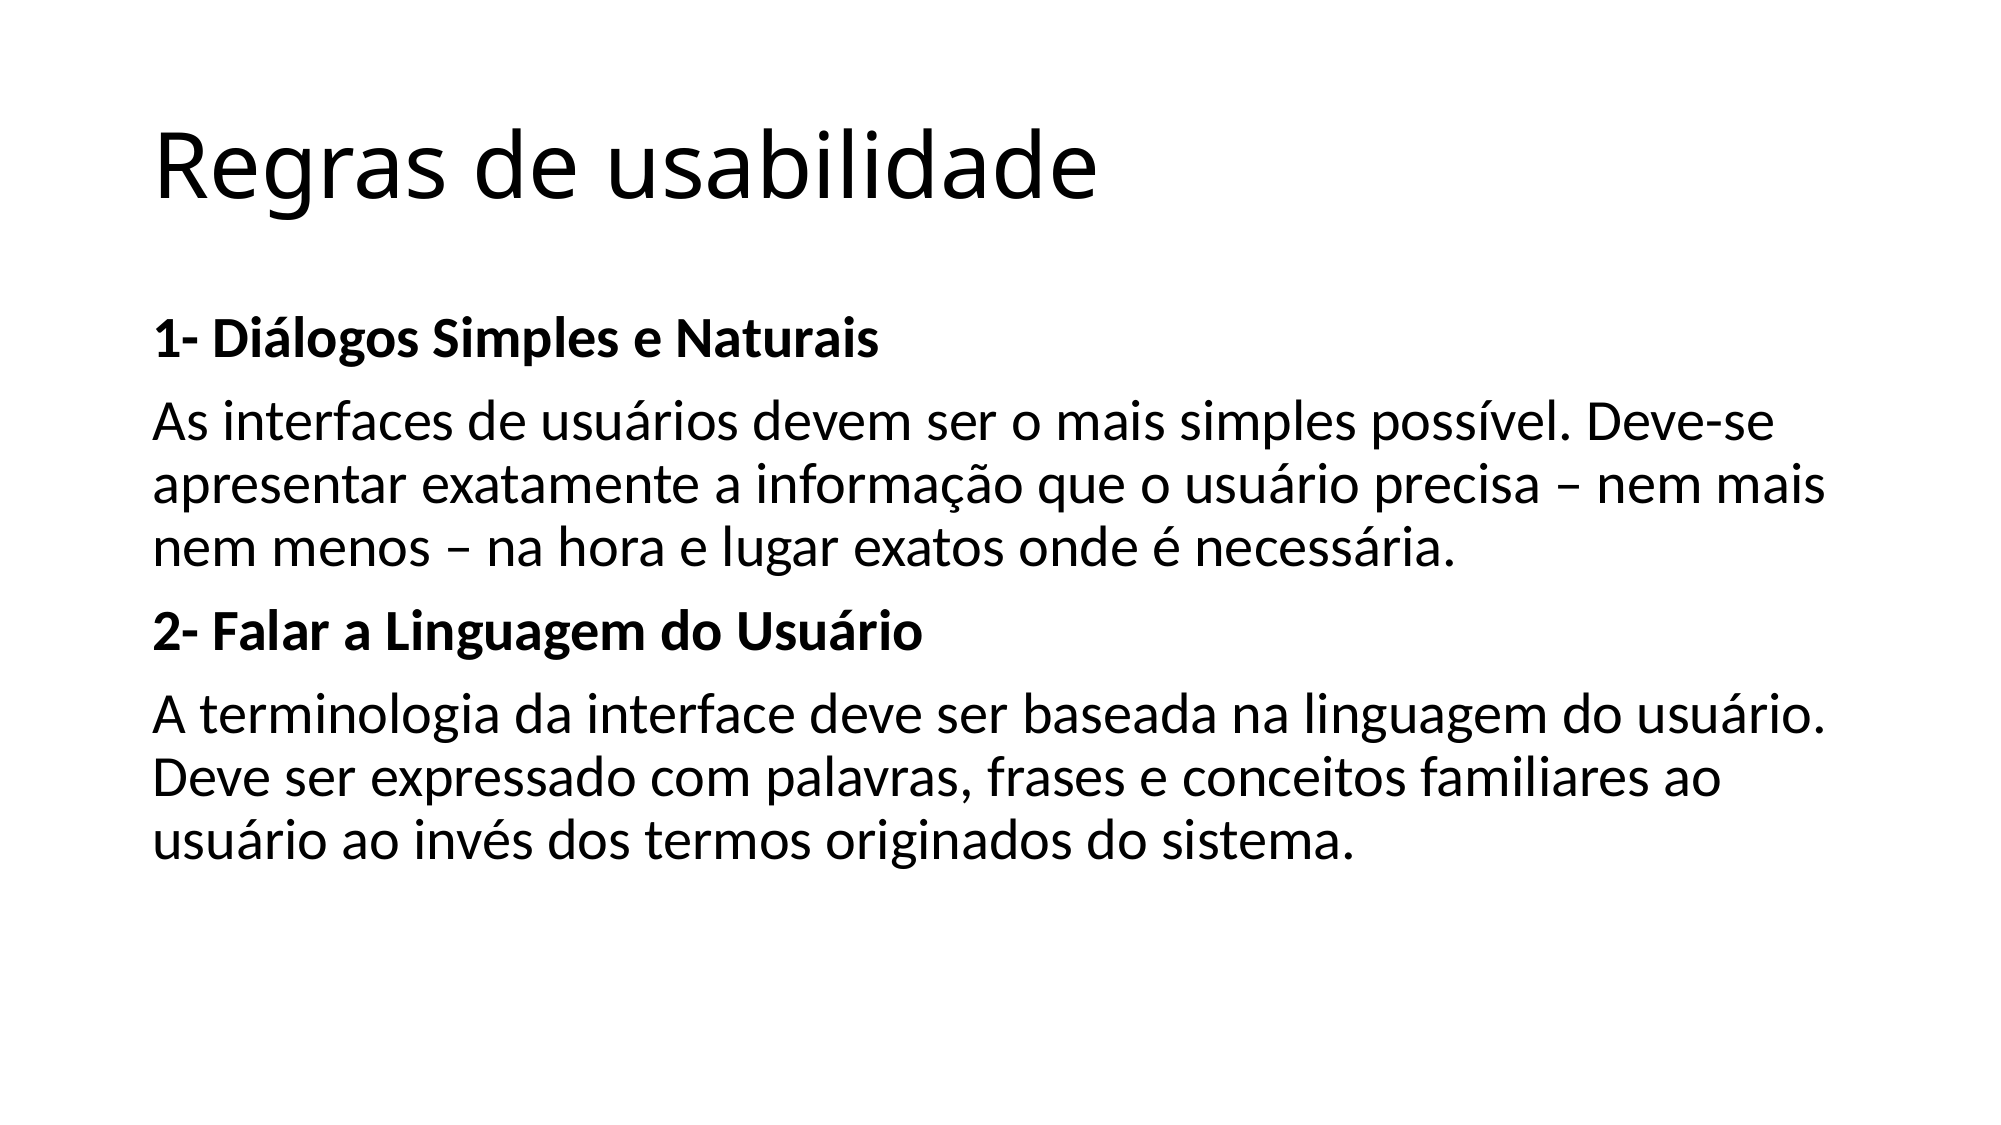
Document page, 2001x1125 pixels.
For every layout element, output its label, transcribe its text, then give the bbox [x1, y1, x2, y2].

title Regras de usabilidade [137, 59, 1863, 278]
list 1- Diálogos Simples e Naturais As interfaces de usuários devem ser o mais simples possível. Deve-se apresentar exatamente a informação que o usuário precisa – nem mais nem menos – na hora e lugar exatos onde é necessária. 2- Falar a Linguagem do Usuário A terminologia da interface deve ser baseada na linguagem do usuário. Deve ser expressado com palavras, frases e conceitos familiares ao usuário ao invés dos termos originados do sistema. [137, 299, 1863, 1014]
